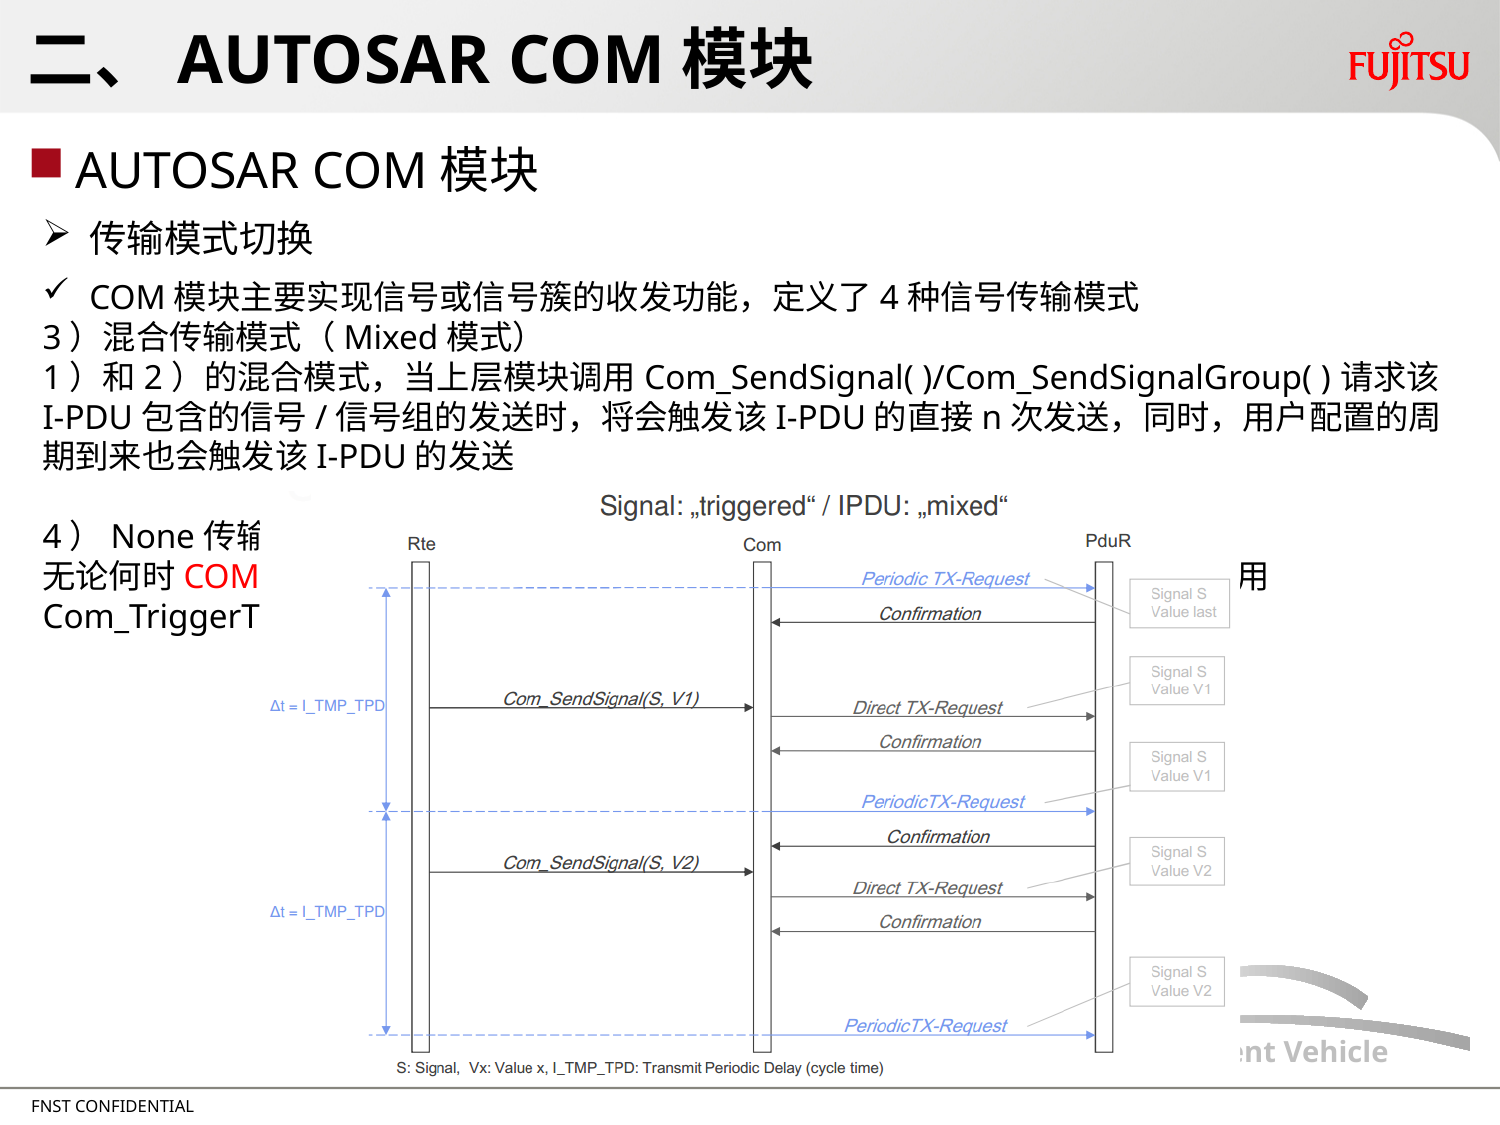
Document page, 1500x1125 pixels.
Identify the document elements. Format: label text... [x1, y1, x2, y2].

list AUTOSAR COM模块 [27, 142, 1469, 208]
title 二、AUTOSAR COM模块 [27, 0, 1317, 114]
picture [259, 491, 1241, 1078]
picture [0, 0, 1500, 176]
text_box COM模块主要实现信号或信号簇的收发功能，定义了4种信号传输模式 3）混合传输模式（Mixed模式） 1）和2）的混合模式，当上层模块调用Com_SendSignal( )/Com_SendSignalGroup( )请求该I-PDU包含的信号/信号组的发送时，将会触发该I-PDU的直接n次发送，同时，用户配置的周期到来也会触发该I-PDU的发送 4）None传输模式 无论何时COM层不能够触发拥有该发送模式的I-PDU的发送，只有PduR模块调用Com_TriggerTransmit()服务才能够触发该I-PDU的发送 [27, 268, 1469, 683]
text_box 传输模式切换 [27, 208, 1473, 268]
